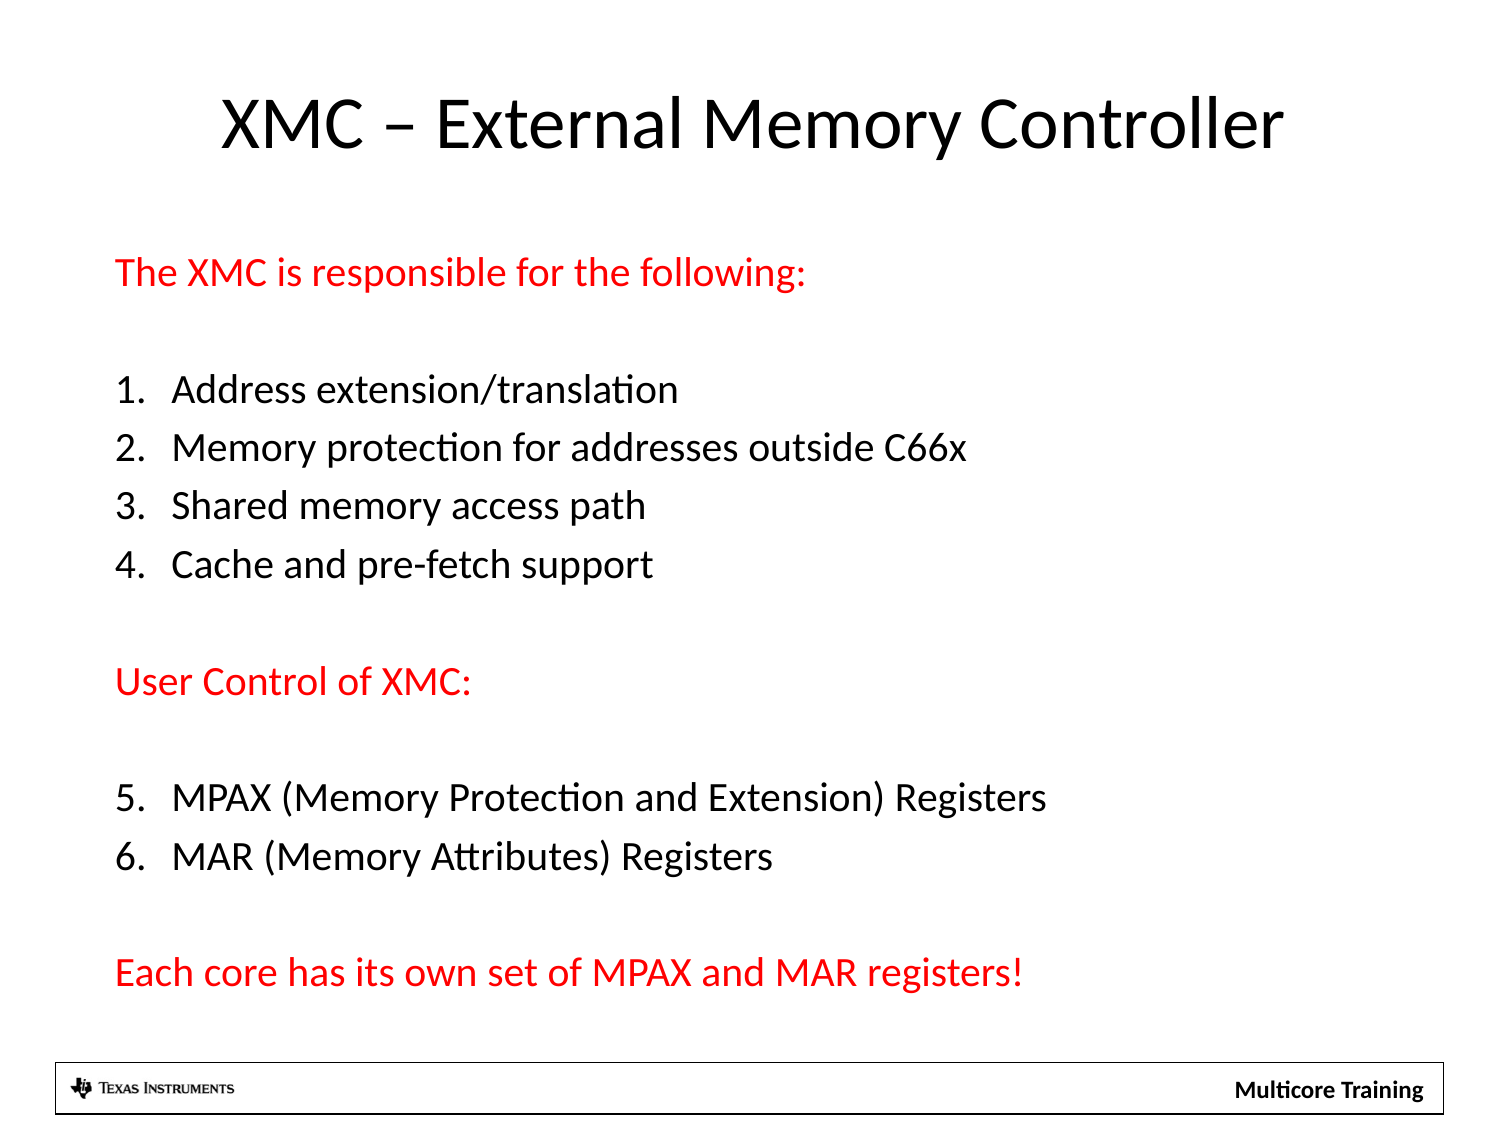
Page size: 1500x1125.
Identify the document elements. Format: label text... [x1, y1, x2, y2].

title XMC – External Memory Controller [124, 62, 1401, 176]
picture [59, 1066, 245, 1110]
subtitle The XMC is responsible for the following: Address extension/translation Memory protection for addresses outside C66x Shared memory access path Cache and pre-fetch support User Control of XMC: MPAX (Memory Protection and Extension) Registers MAR (Memory Attributes) Registers Each core has its own set of MPAX and MAR registers! [99, 237, 1301, 1038]
